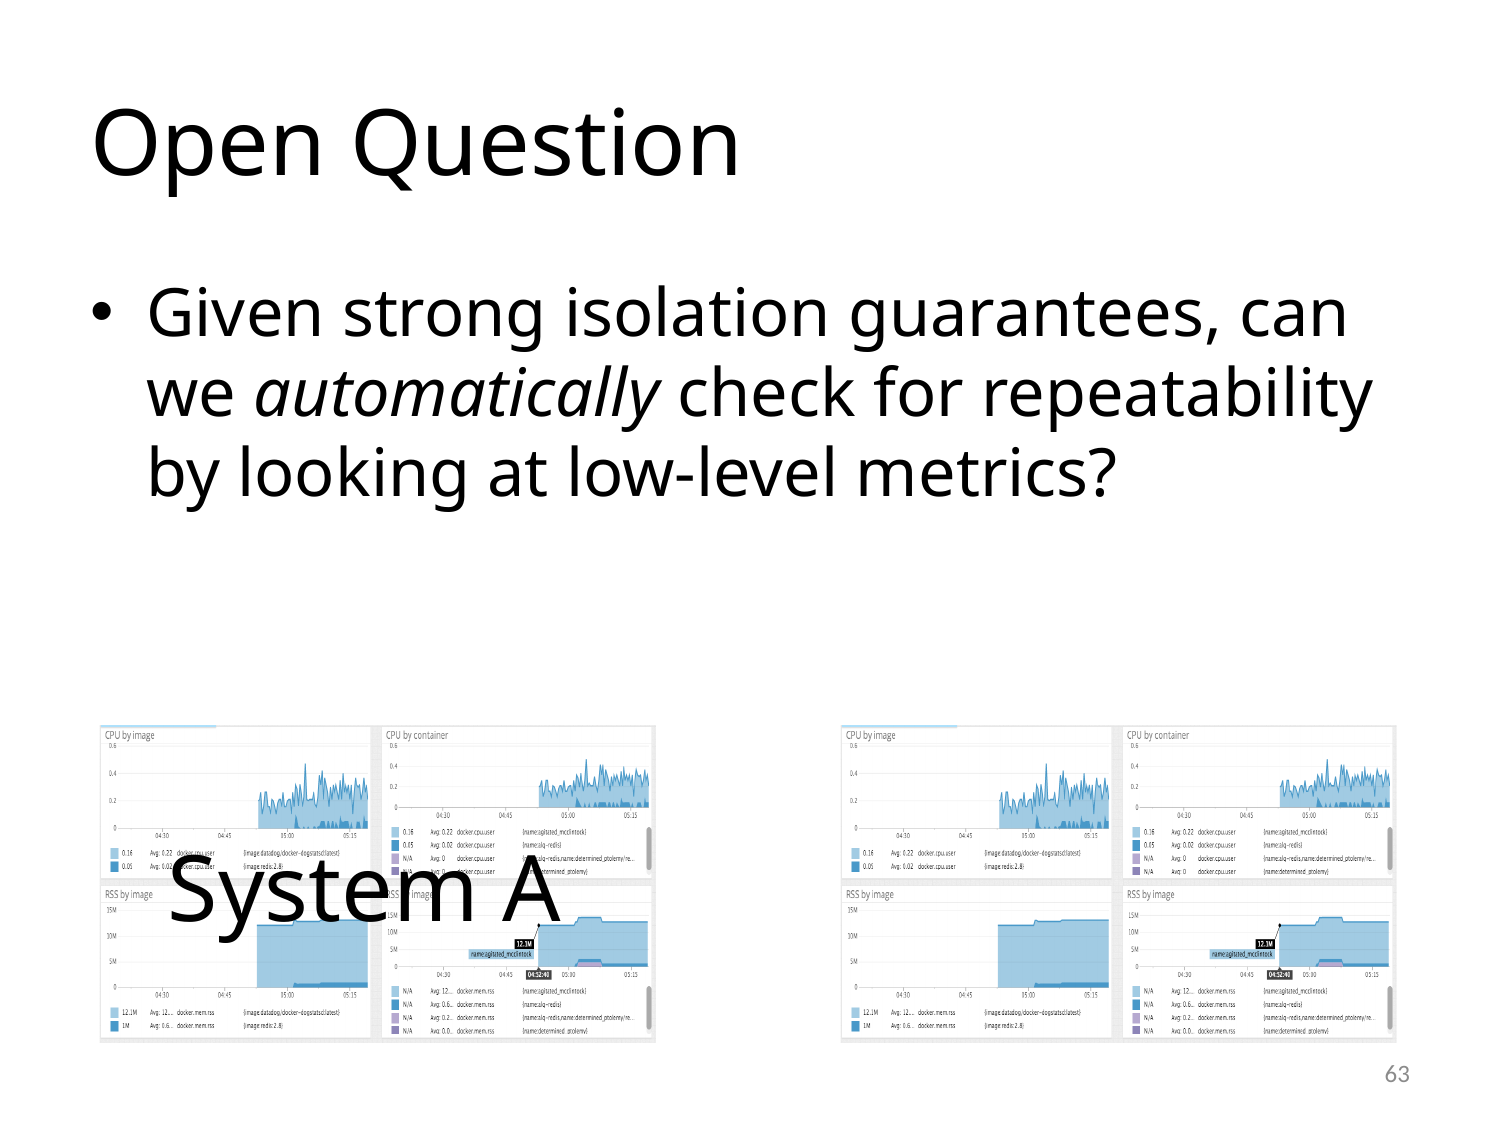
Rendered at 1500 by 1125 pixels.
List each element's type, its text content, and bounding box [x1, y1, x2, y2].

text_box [840, 725, 1397, 1043]
slide_number 63 [1074, 1042, 1425, 1103]
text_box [99, 725, 657, 1043]
list Given strong isolation guarantees, can we automatically check for repeatability by looking at low-level metrics? [75, 262, 1425, 1005]
title Open Question [75, 45, 1425, 233]
